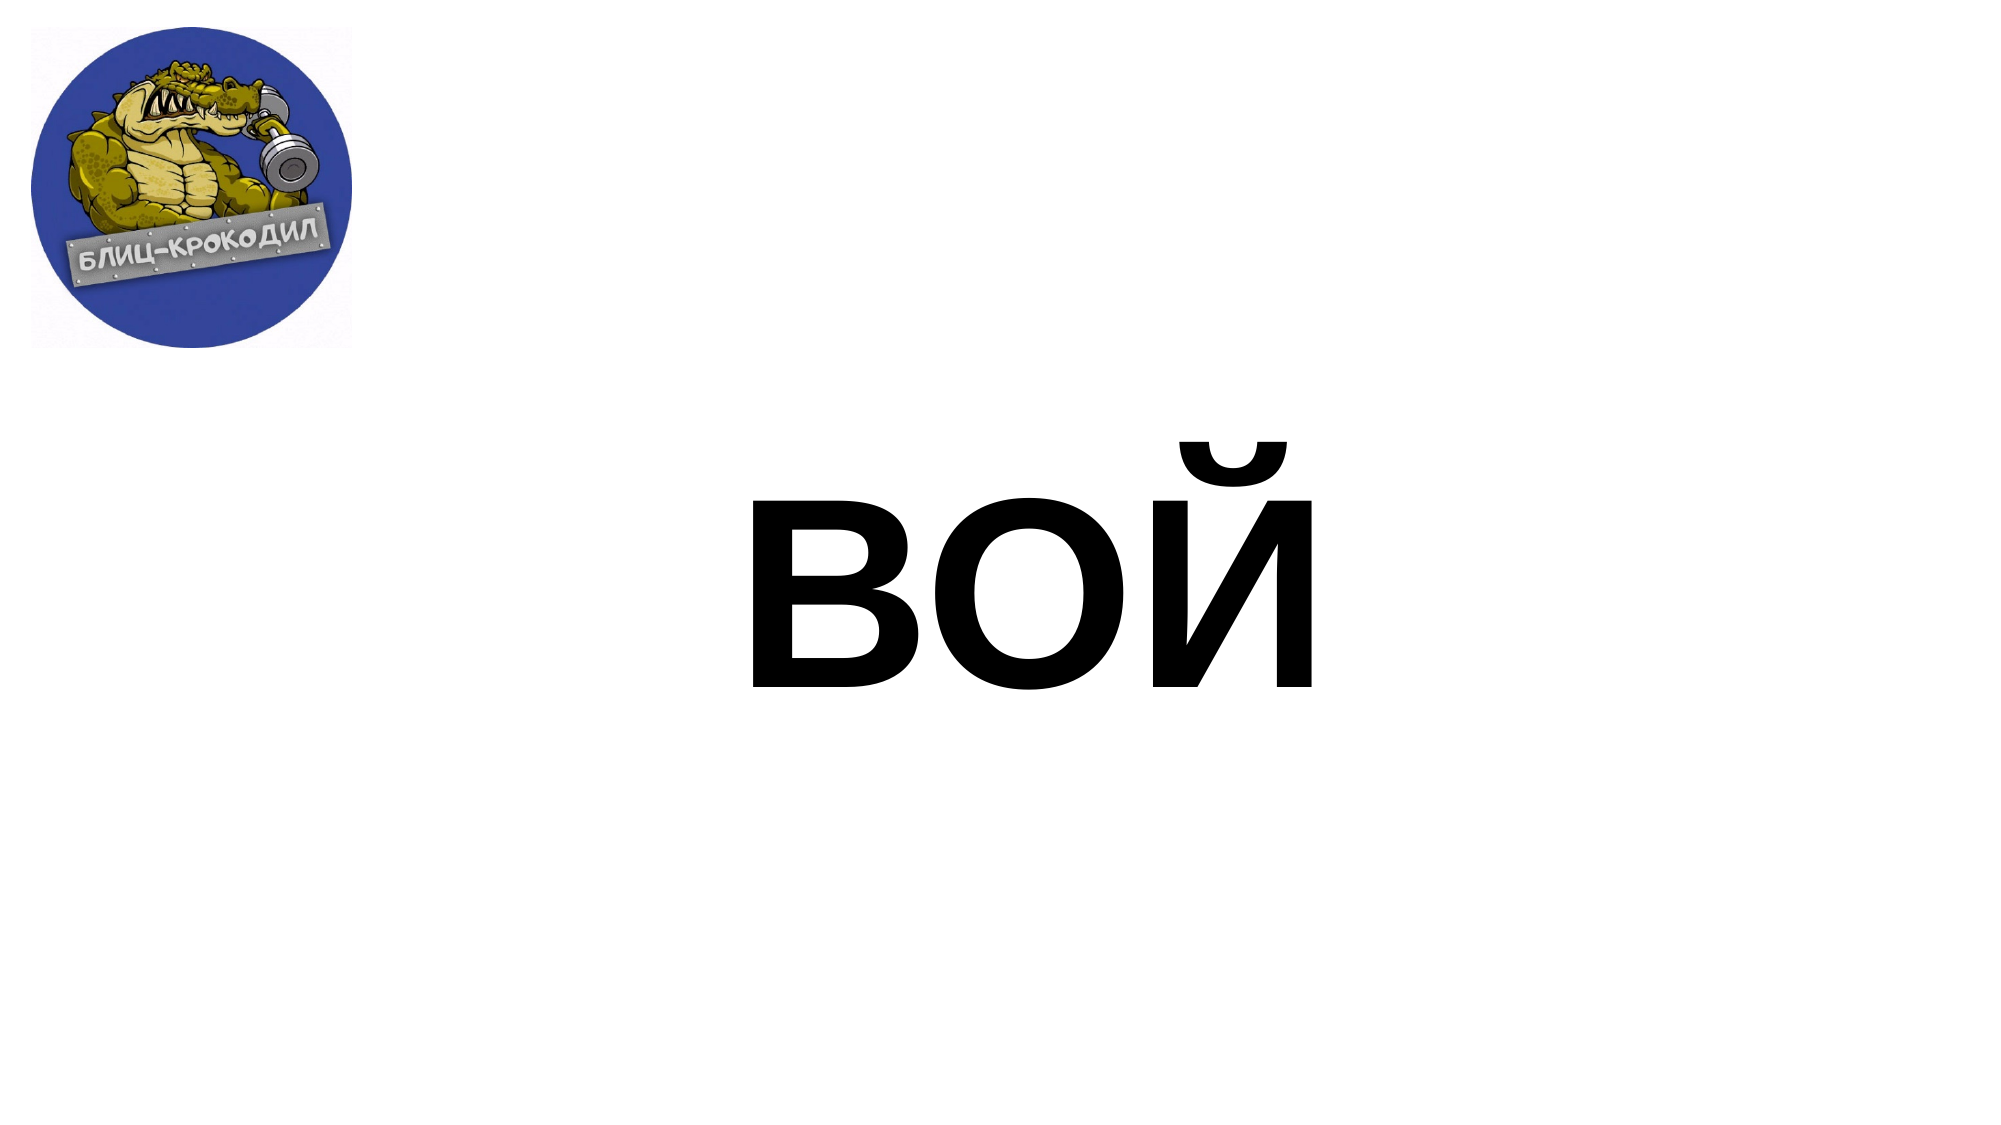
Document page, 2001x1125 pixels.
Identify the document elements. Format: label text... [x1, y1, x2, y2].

picture [31, 27, 352, 348]
title ВОЙ [282, 361, 1783, 754]
